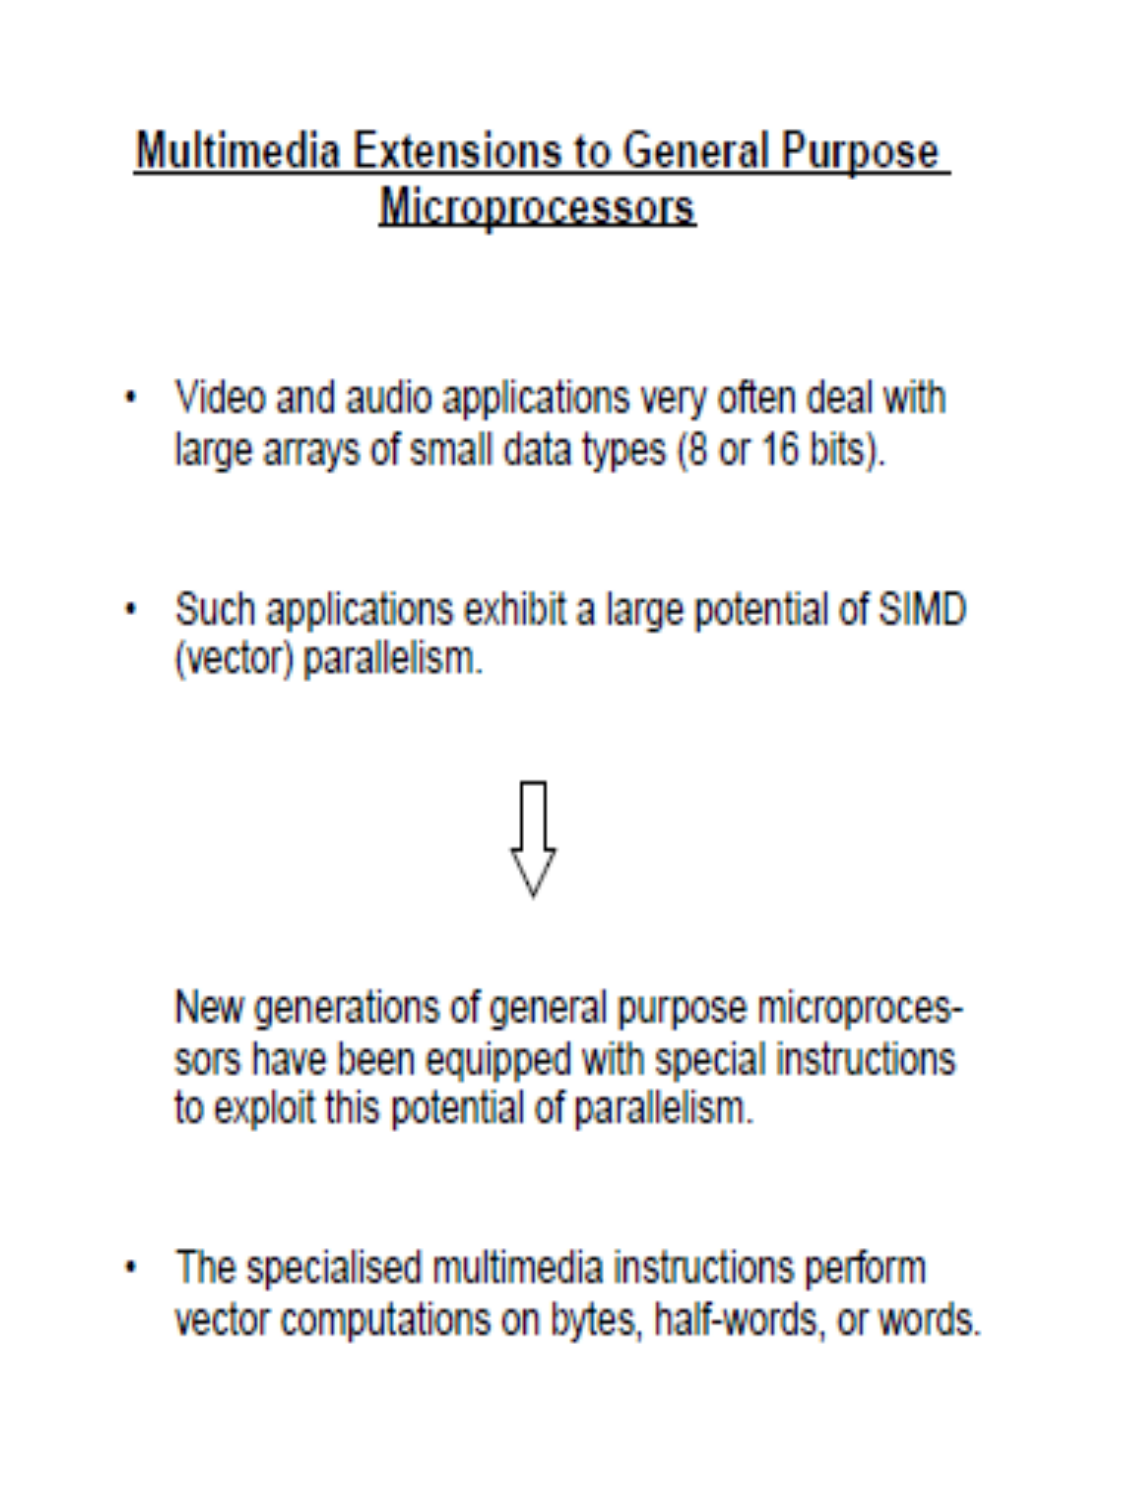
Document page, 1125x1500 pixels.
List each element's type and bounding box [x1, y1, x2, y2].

picture [74, 87, 1038, 1500]
